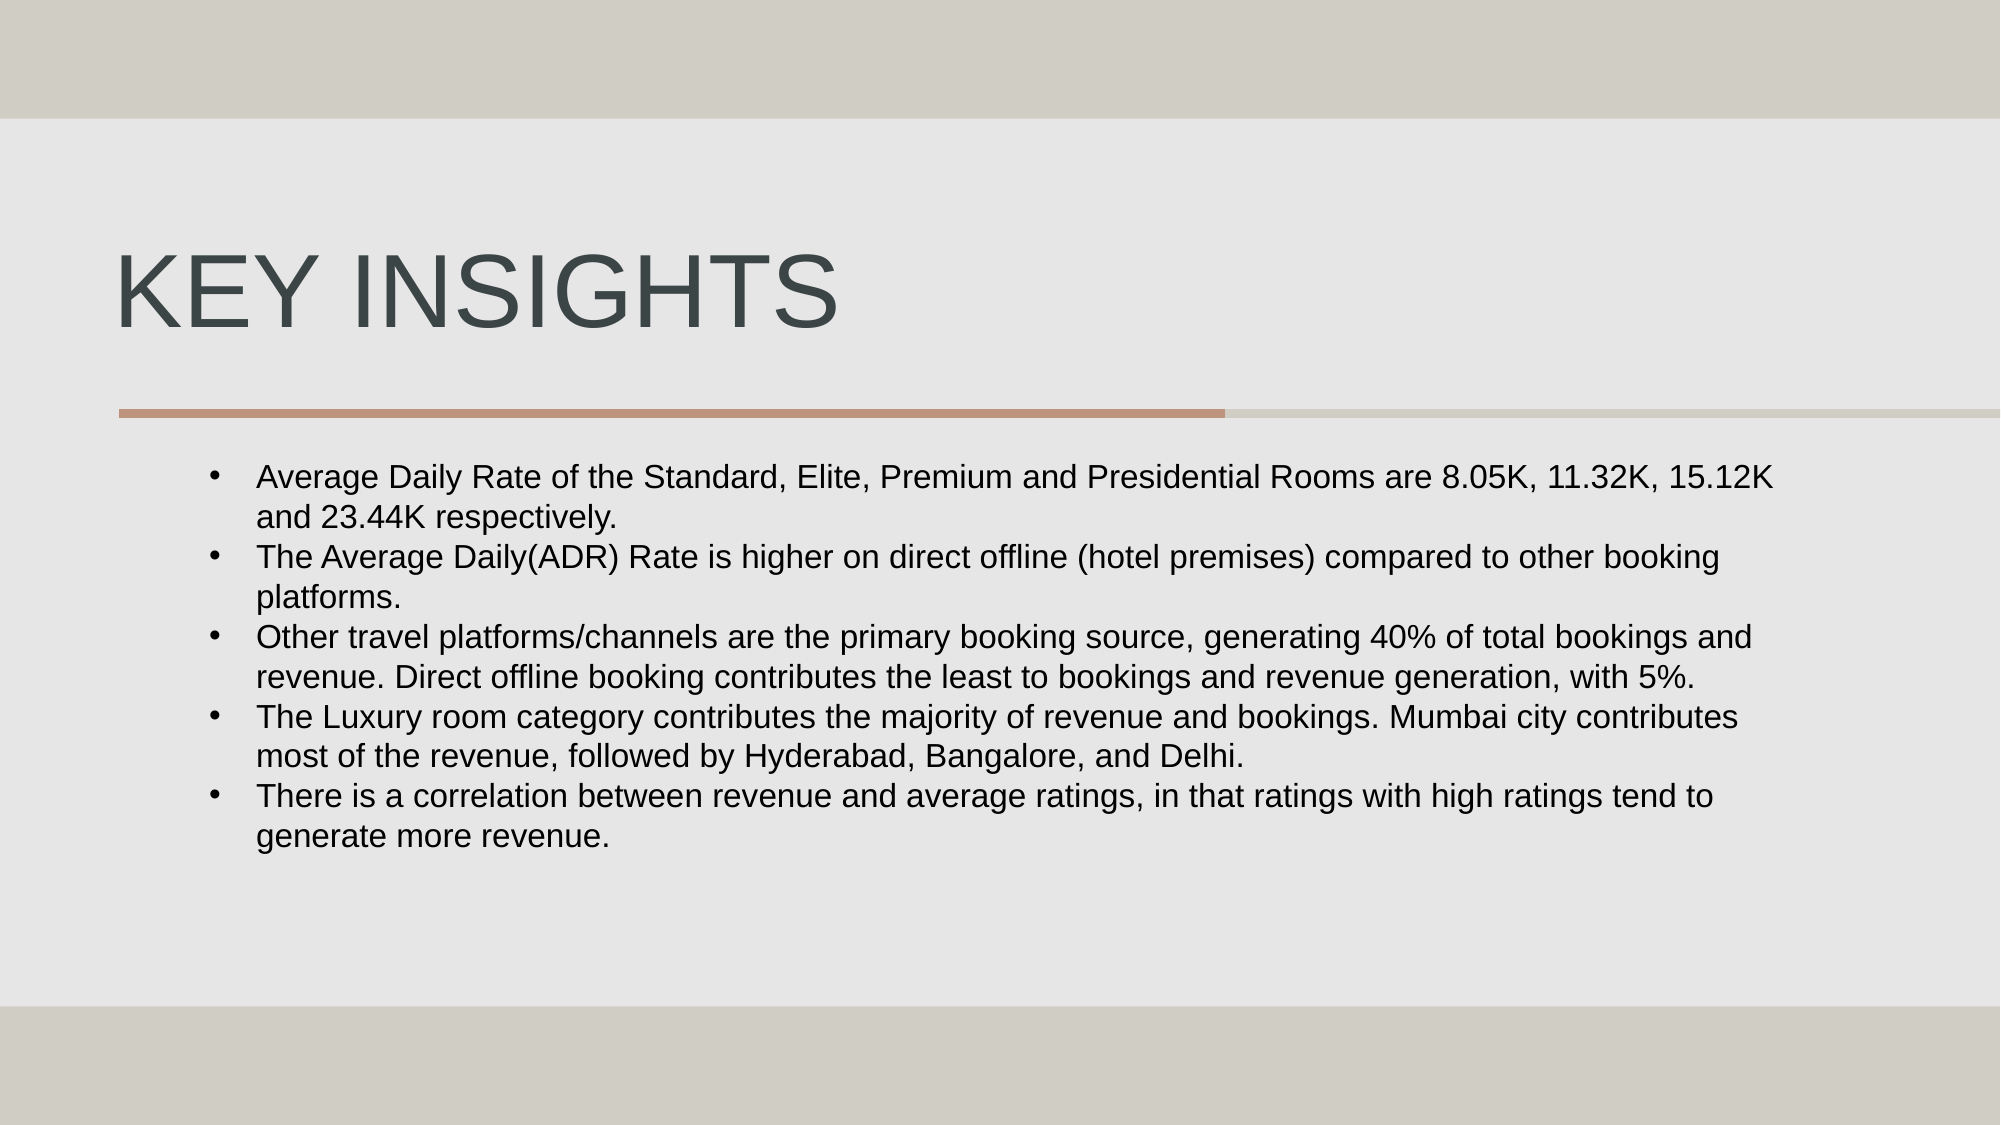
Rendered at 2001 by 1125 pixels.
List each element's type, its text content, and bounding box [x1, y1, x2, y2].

title Key insights [98, 239, 1824, 335]
text_box Average Daily Rate of the Standard, Elite, Premium and Presidential Rooms are 8.05K, 11.32K, 15.12K and 23.44K respectively. The Average Daily(ADR) Rate is higher on direct offline (hotel premises) compared to other booking platforms. Other travel platforms/channels are the primary booking source, generating 40% of total bookings and revenue. Direct offline booking contributes the least to bookings and revenue generation, with 5%. The Luxury room category contributes the majority of revenue and bookings. Mumbai city contributes most of the revenue, followed by Hyderabad, Bangalore, and Delhi. There is a correlation between revenue and average ratings, in that ratings with high ratings tend to generate more revenue. [194, 447, 1806, 862]
